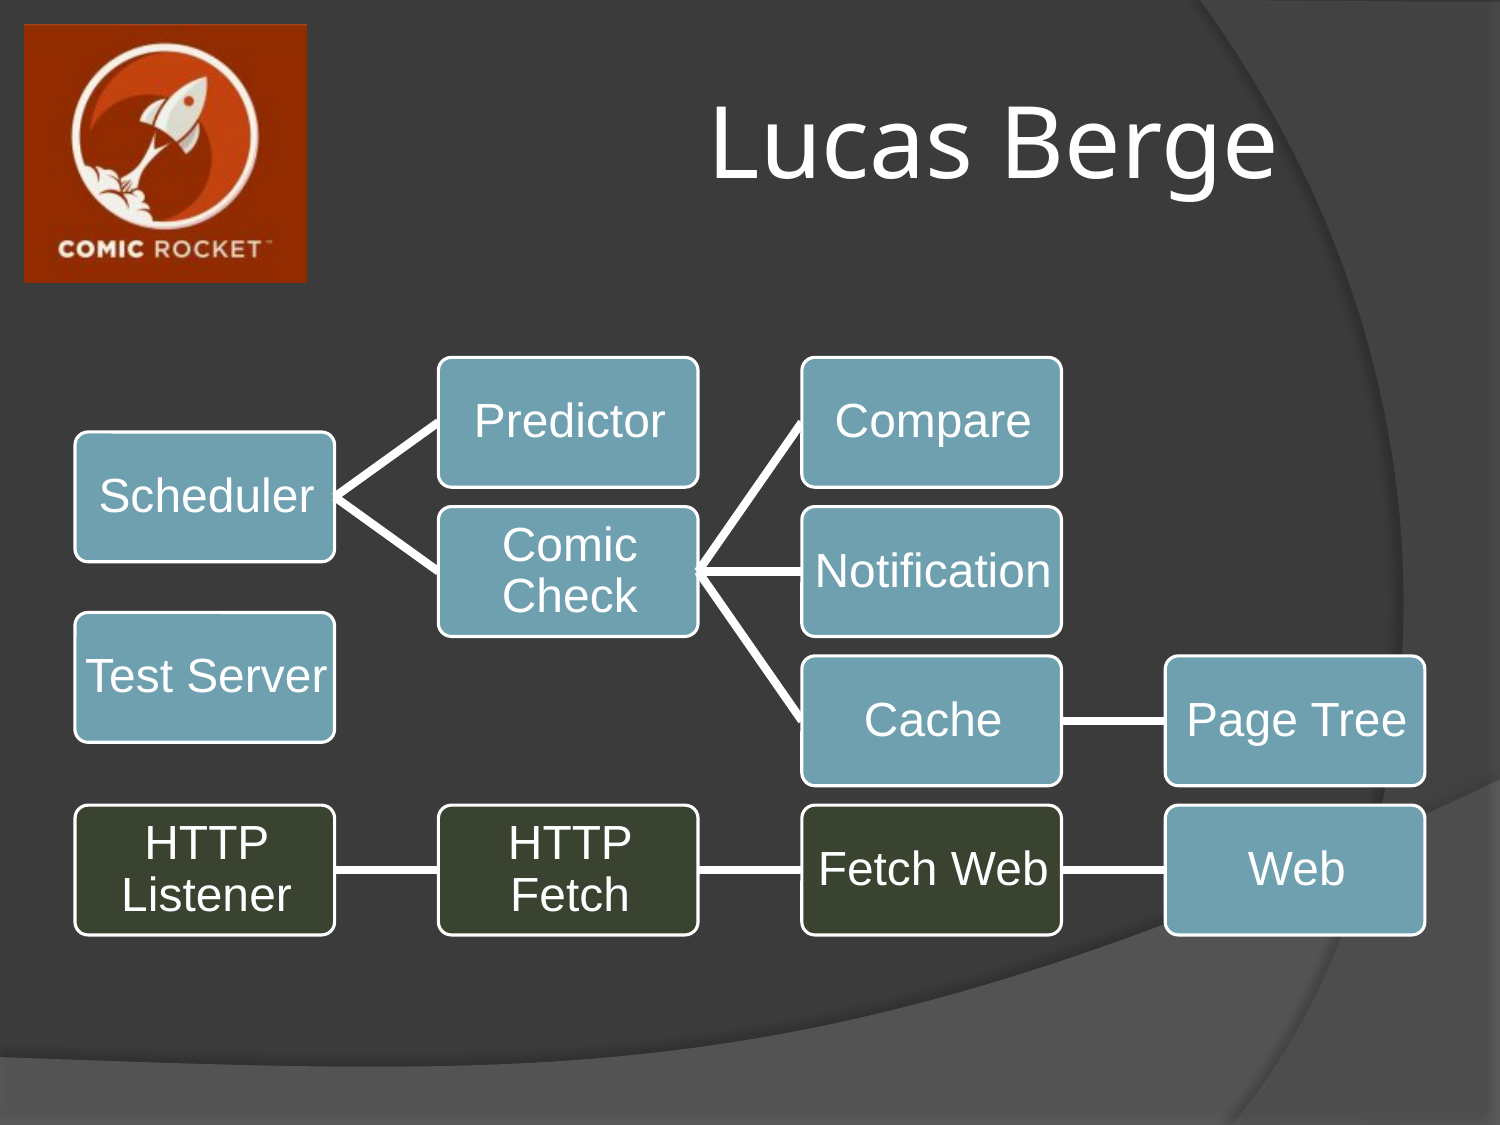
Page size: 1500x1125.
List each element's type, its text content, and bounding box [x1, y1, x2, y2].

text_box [74, 287, 1426, 1006]
title Lucas Berge [317, 45, 1288, 233]
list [24, 24, 307, 283]
